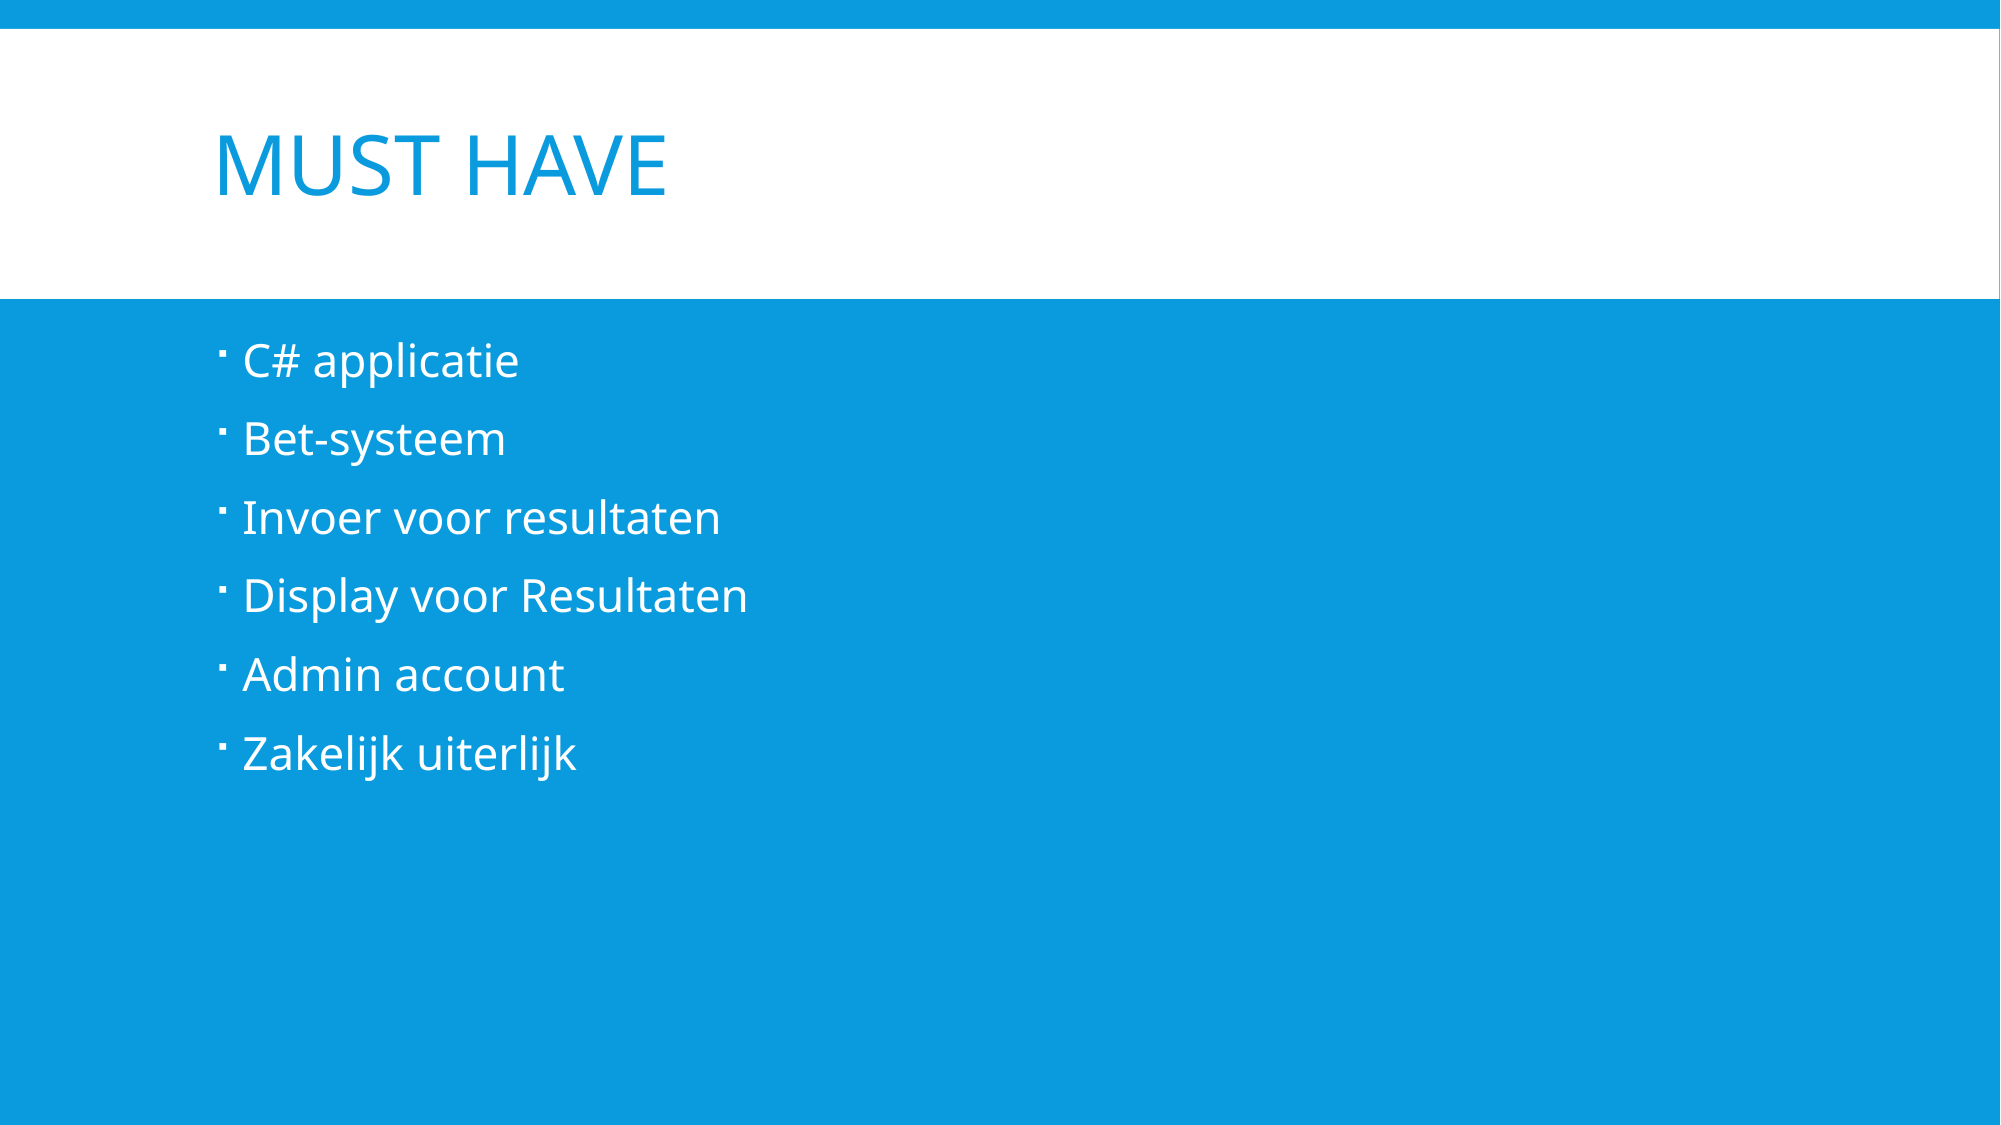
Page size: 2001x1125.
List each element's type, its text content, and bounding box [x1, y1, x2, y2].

list C# applicatie Bet-systeem Invoer voor resultaten Display voor Resultaten Admin account Zakelijk uiterlijk [197, 329, 1803, 1020]
title Must have [197, 46, 1803, 295]
